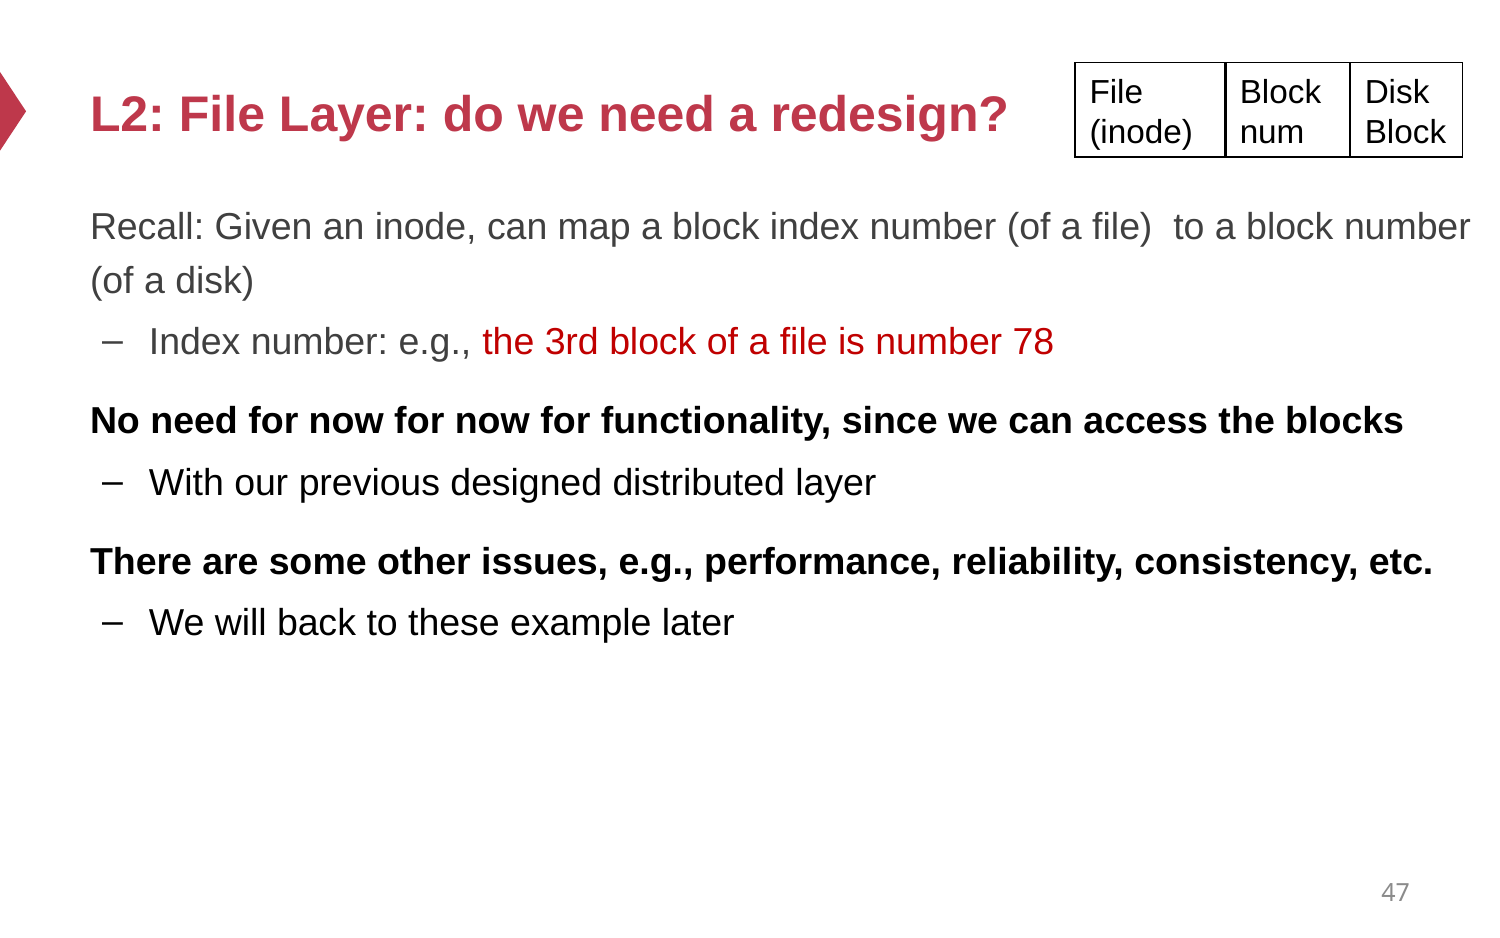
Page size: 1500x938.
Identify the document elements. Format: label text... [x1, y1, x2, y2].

text_box Block num [1227, 62, 1350, 157]
slide_number 47 [1074, 868, 1425, 919]
text_box Disk Block [1350, 62, 1463, 157]
list Recall: Given an inode, can map a block index number (of a file) to a block number (of a disk) Index number: e.g., the 3rd block of a file is number 78 No need for now for now for functionality, since we can access the blocks With our previous designed distributed layer There are some other issues, e.g., performance, reliability, consistency, etc. We will back to these example later [75, 185, 1500, 804]
title L2: File Layer: do we need a redesign? [75, 37, 1425, 185]
text_box File (inode) [1074, 62, 1227, 157]
